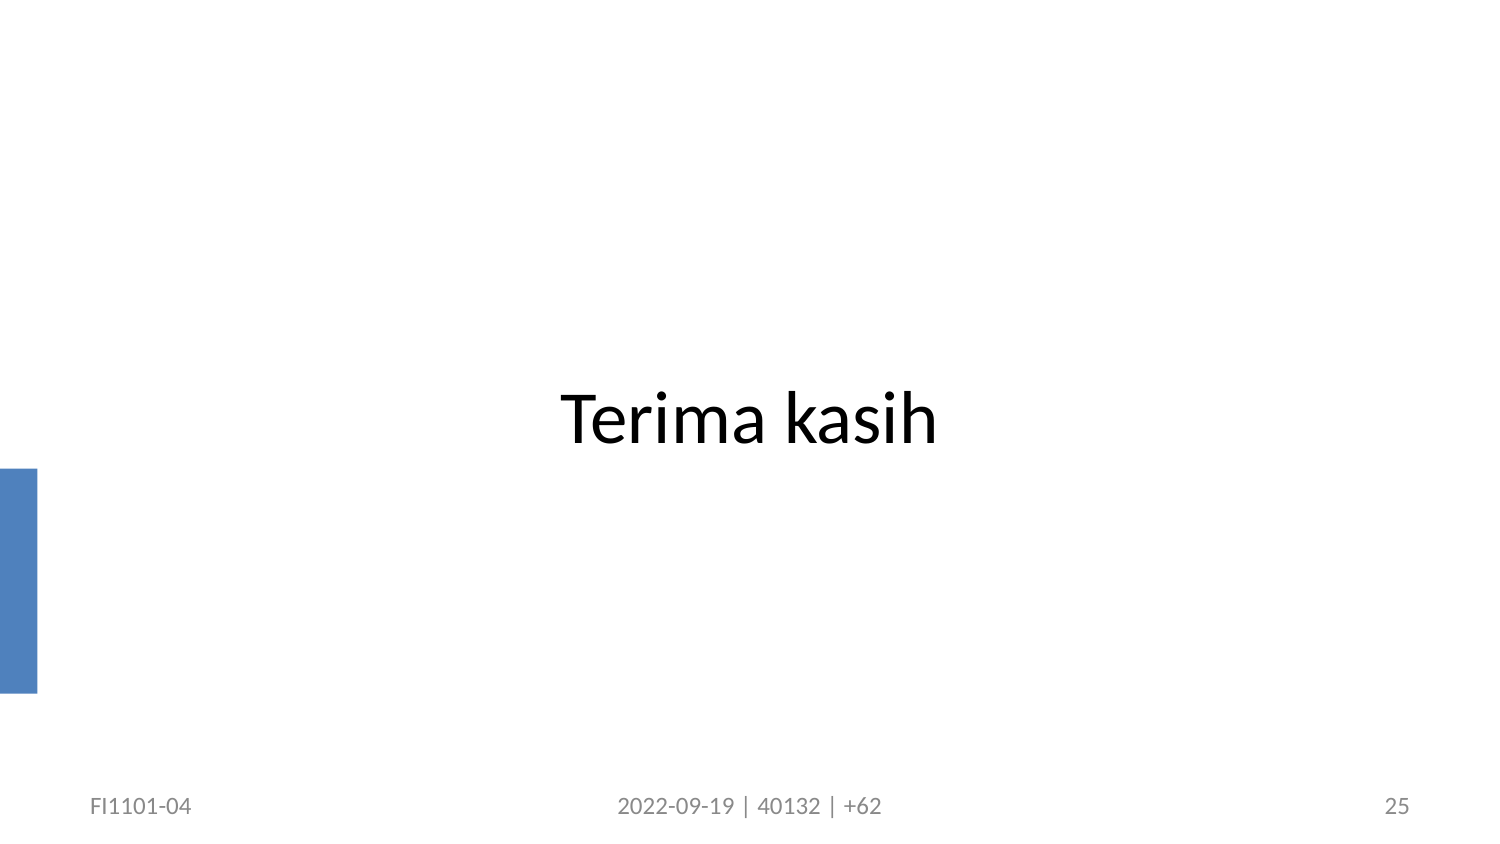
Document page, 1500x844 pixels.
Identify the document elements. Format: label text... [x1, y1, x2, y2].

footer 2022-09-19 | 40132 | +62 [512, 782, 988, 827]
slide_number FI1101-04 [75, 782, 463, 827]
slide_number 25 [1074, 782, 1425, 827]
title Terima kasih [74, 342, 1426, 484]
